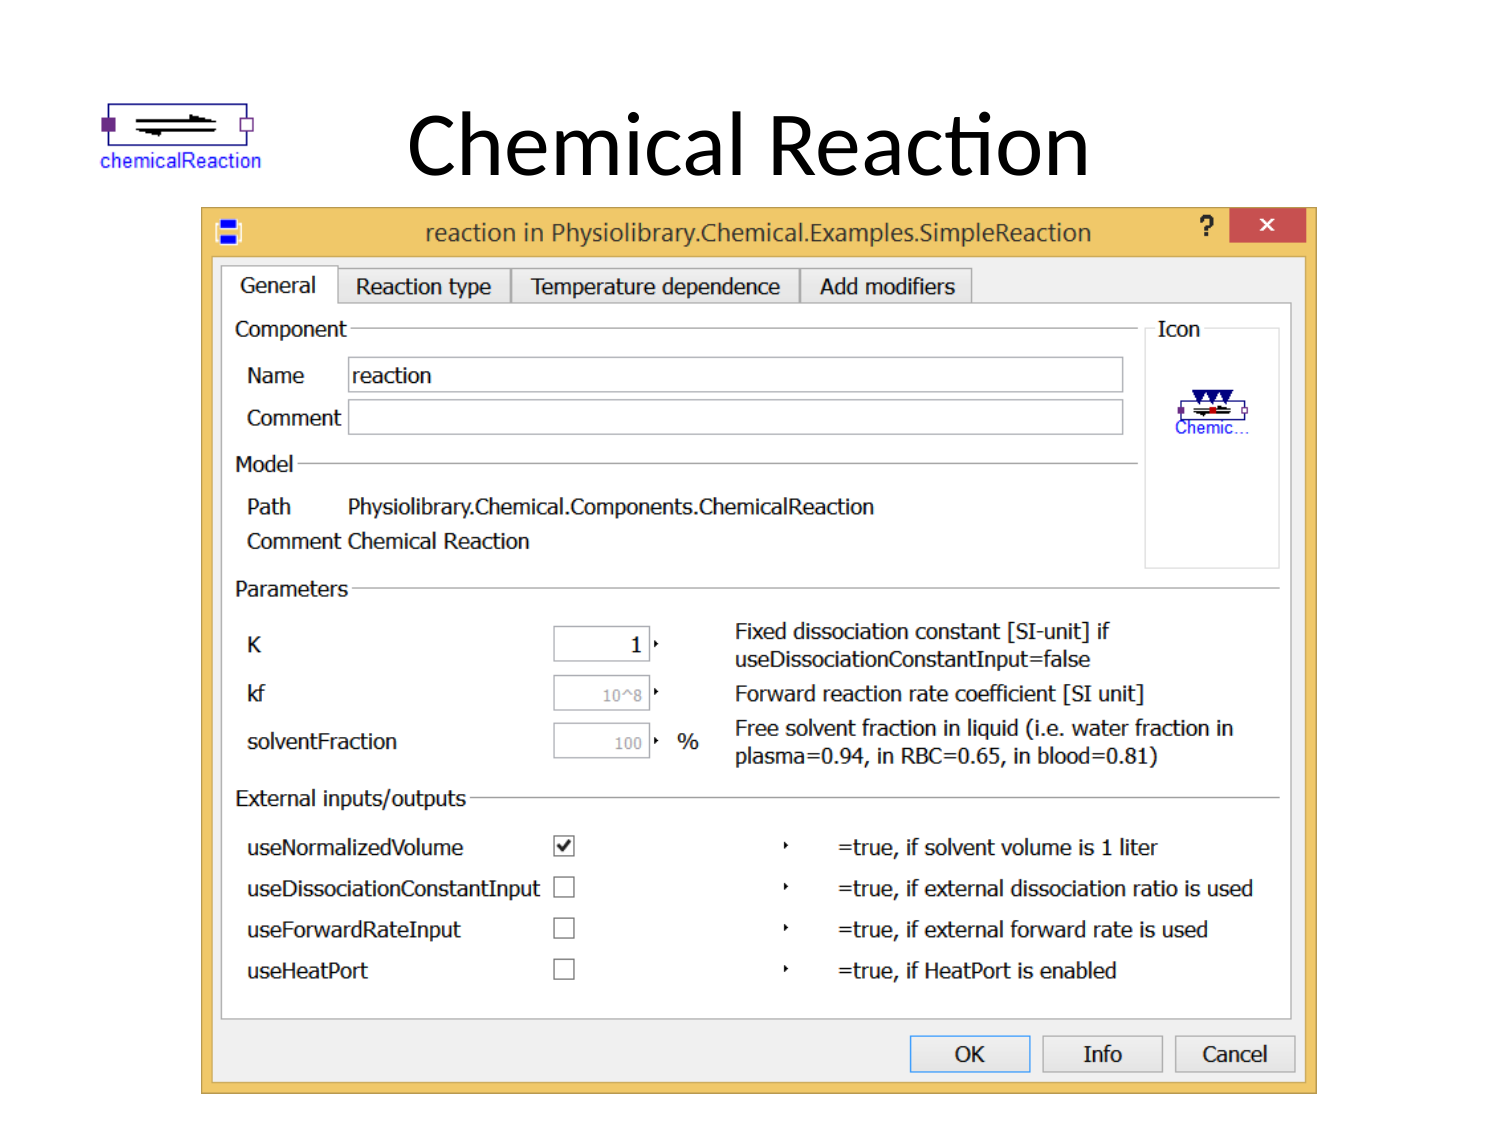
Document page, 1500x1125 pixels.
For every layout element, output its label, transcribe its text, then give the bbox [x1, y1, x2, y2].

picture [201, 207, 1318, 1095]
picture [64, 66, 287, 187]
title Chemical Reaction [75, 45, 1425, 233]
